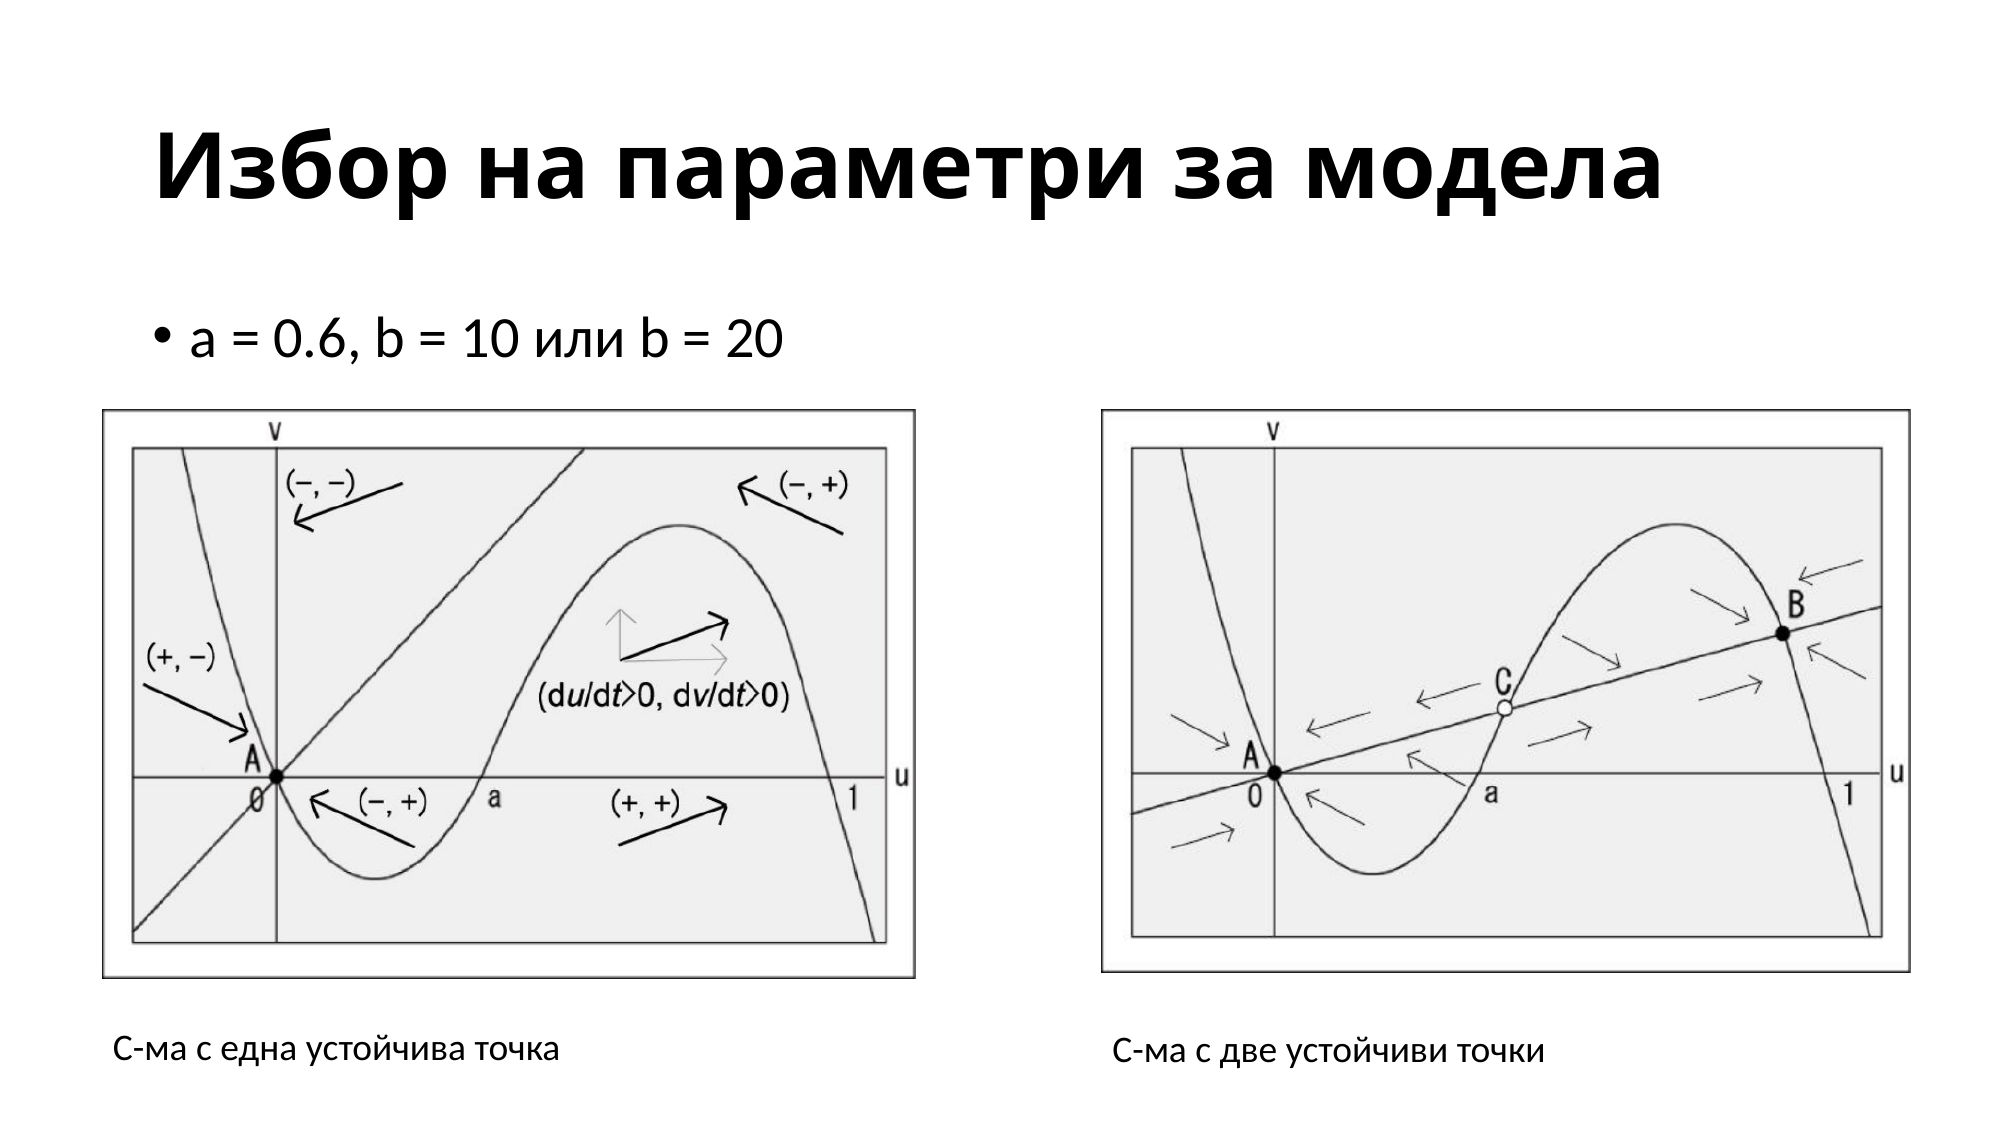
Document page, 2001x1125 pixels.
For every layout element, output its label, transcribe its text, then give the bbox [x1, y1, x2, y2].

picture [98, 405, 918, 982]
title Избор на параметри за модела [137, 59, 1863, 278]
list a = 0.6, b = 10 или b = 20 [137, 299, 1863, 1014]
text_box С-ма с една устойчива точка [98, 1015, 918, 1076]
picture [1097, 405, 1913, 979]
text_box С-ма с две устойчиви точки [1097, 1017, 1918, 1077]
